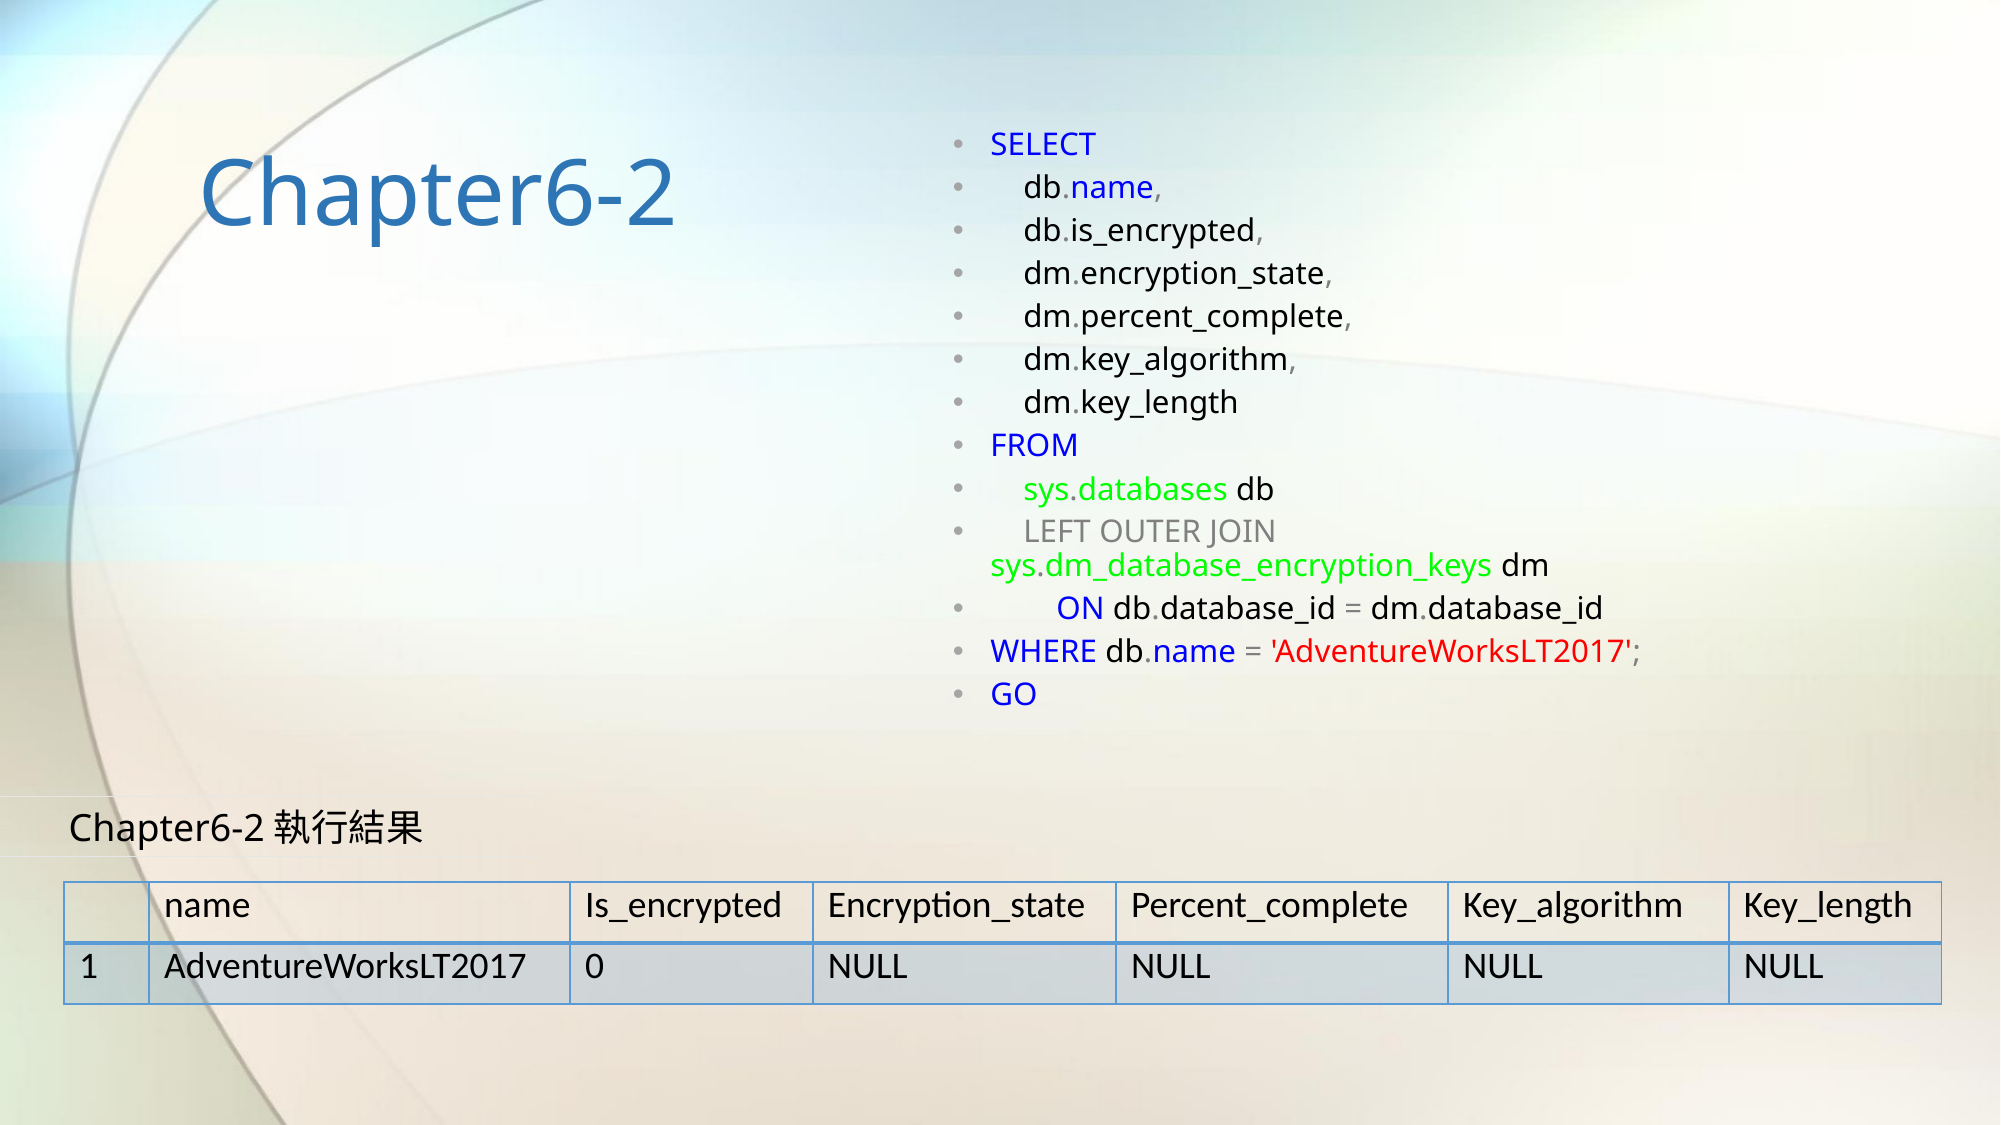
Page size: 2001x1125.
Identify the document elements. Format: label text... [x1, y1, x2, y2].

table_cell NULL [1117, 945, 1447, 1003]
table_header Key_algorithm [1449, 883, 1728, 941]
picture [0, 0, 2001, 1125]
table_cell 1 [65, 945, 148, 1003]
list SELECT db.name, db.is_encrypted, dm.encryption_state, dm.percent_complete, dm.key_algorithm, dm.key_length FROM sys.databases db LEFT OUTER JOIN sys.dm_database_encryption_keys dm ON db.database_id = dm.database_id WHERE db.name = 'AdventureWorksLT2017'; GO [937, 121, 1718, 835]
table_header name [150, 883, 569, 941]
table_cell 0 [571, 945, 812, 1003]
title Chapter6-2 [183, 121, 813, 257]
table_cell NULL [1449, 945, 1728, 1003]
table_cell NULL [1730, 945, 1941, 1003]
table_header Key_length [1730, 883, 1941, 941]
table_header [65, 883, 148, 941]
table_header Percent_complete [1117, 883, 1447, 941]
table_header Is_encrypted [571, 883, 812, 941]
text_box Chapter6-2執行結果 [0, 796, 536, 857]
table_cell AdventureWorksLT2017 [150, 945, 569, 1003]
table_cell NULL [814, 945, 1115, 1003]
table_header Encryption_state [814, 883, 1115, 941]
